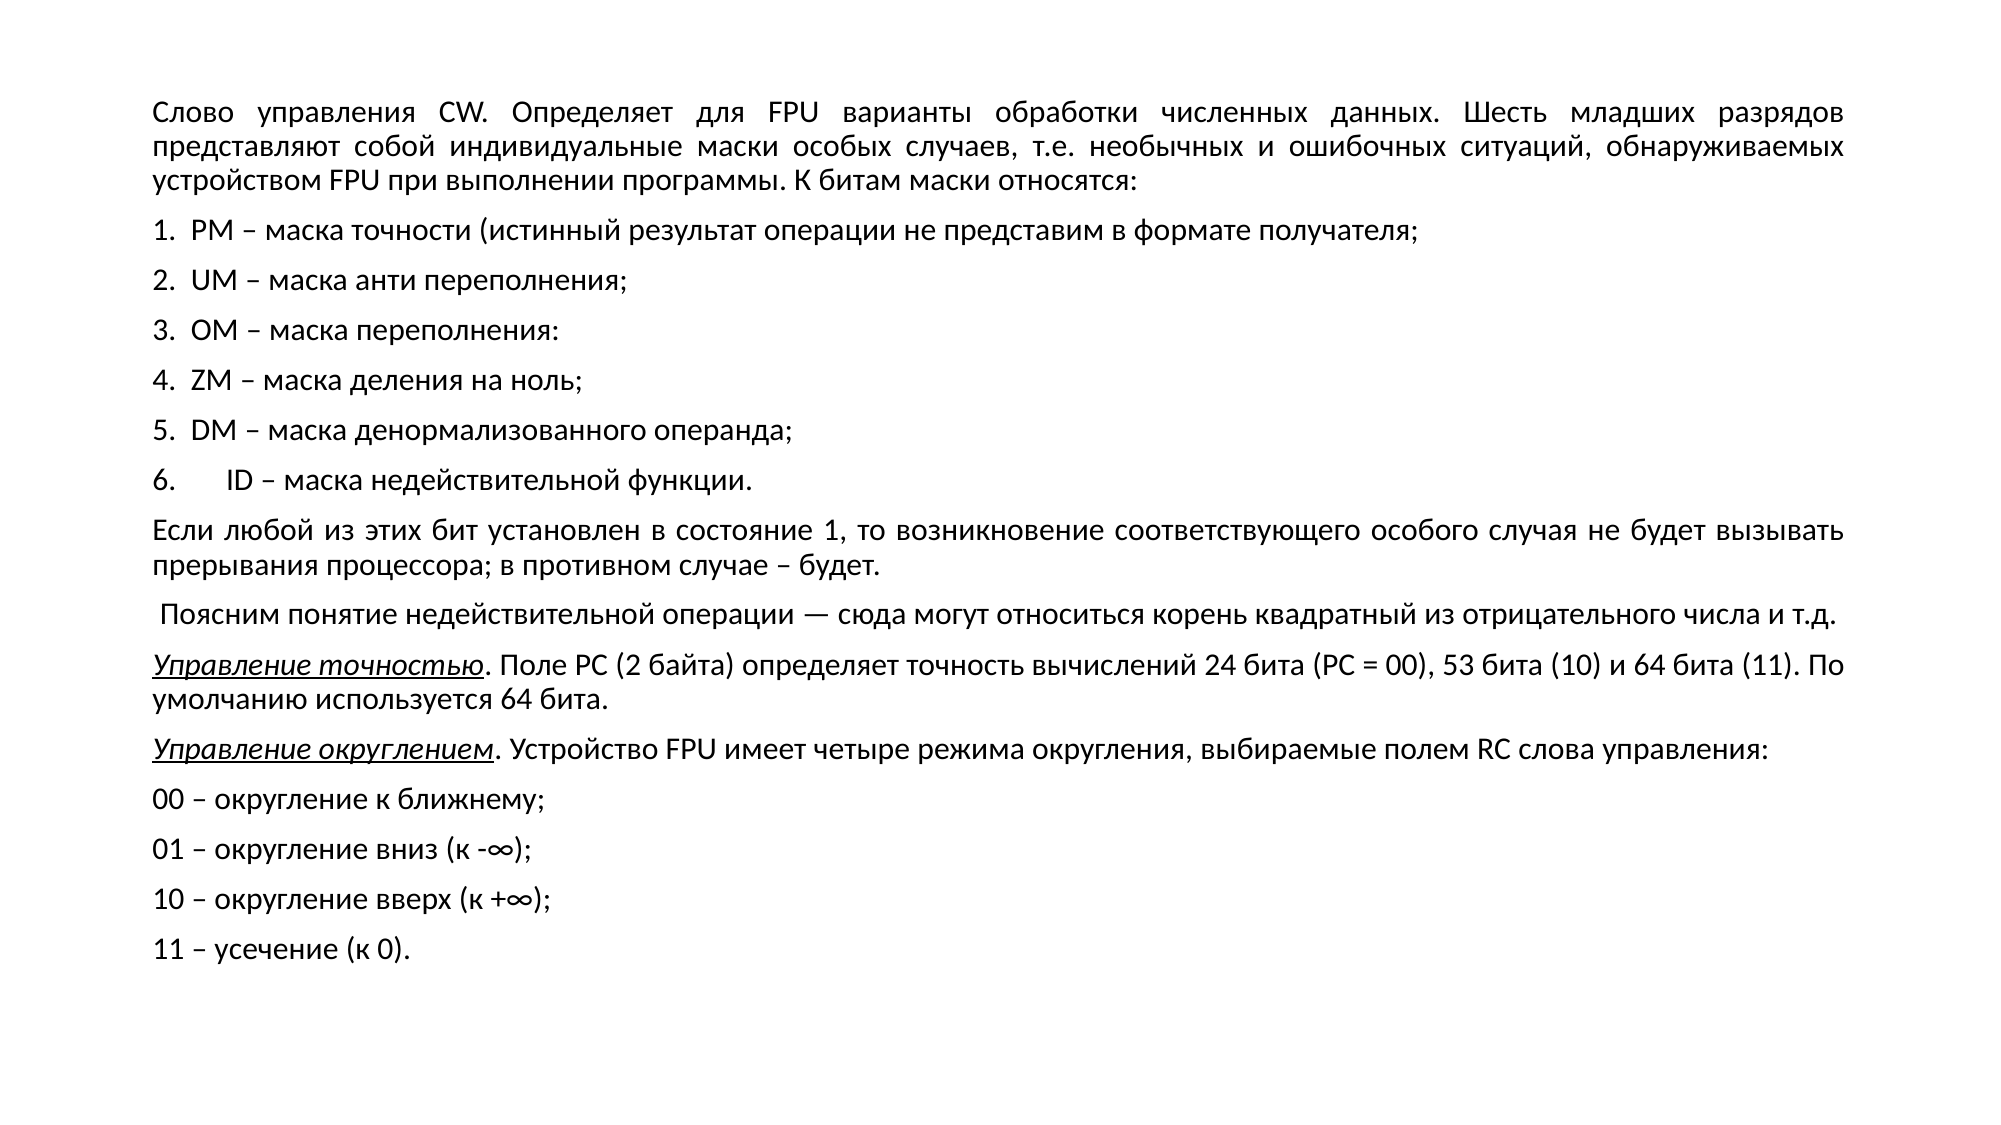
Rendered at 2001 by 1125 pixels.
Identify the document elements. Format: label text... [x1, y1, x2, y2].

list Слово управления CW. Определяет для FPU варианты обработки численных данных. Шесть младших разрядов представляют собой индивидуальные маски особых случаев, т.е. необычных и ошибочных ситуаций, обнаруживаемых устройством FPU при выполнении программы. К битам маски относятся: 1. PM – маска точности (истинный результат операции не представим в формате получателя; 2. UM – маска анти переполнения; 3. OM – маска переполнения: 4. ZM – маска деления на ноль; 5. DM – маска денормализованного операнда; ID – маска недействительной функции. Если любой из этих бит установлен в состояние 1, то возникновение соответствующего особого случая не будет вызывать прерывания процессора; в противном случае – будет. Поясним понятие недействительной операции — сюда могут относиться корень квадратный из отрицательного числа и т.д. Управление точностью. Поле PC (2 байта) определяет точность вычислений 24 бита (PC = 00), 53 бита (10) и 64 бита (11). По умолчанию используется 64 бита. Управление округлением. Устройство FPU имеет четыре режима округления, выбираемые полем RC слова управления: 00 – округление к ближнему; 01 – округление вниз (к -∞); 10 – округление вверх (к +∞); 11 – усечение (к 0). [137, 87, 1863, 1014]
